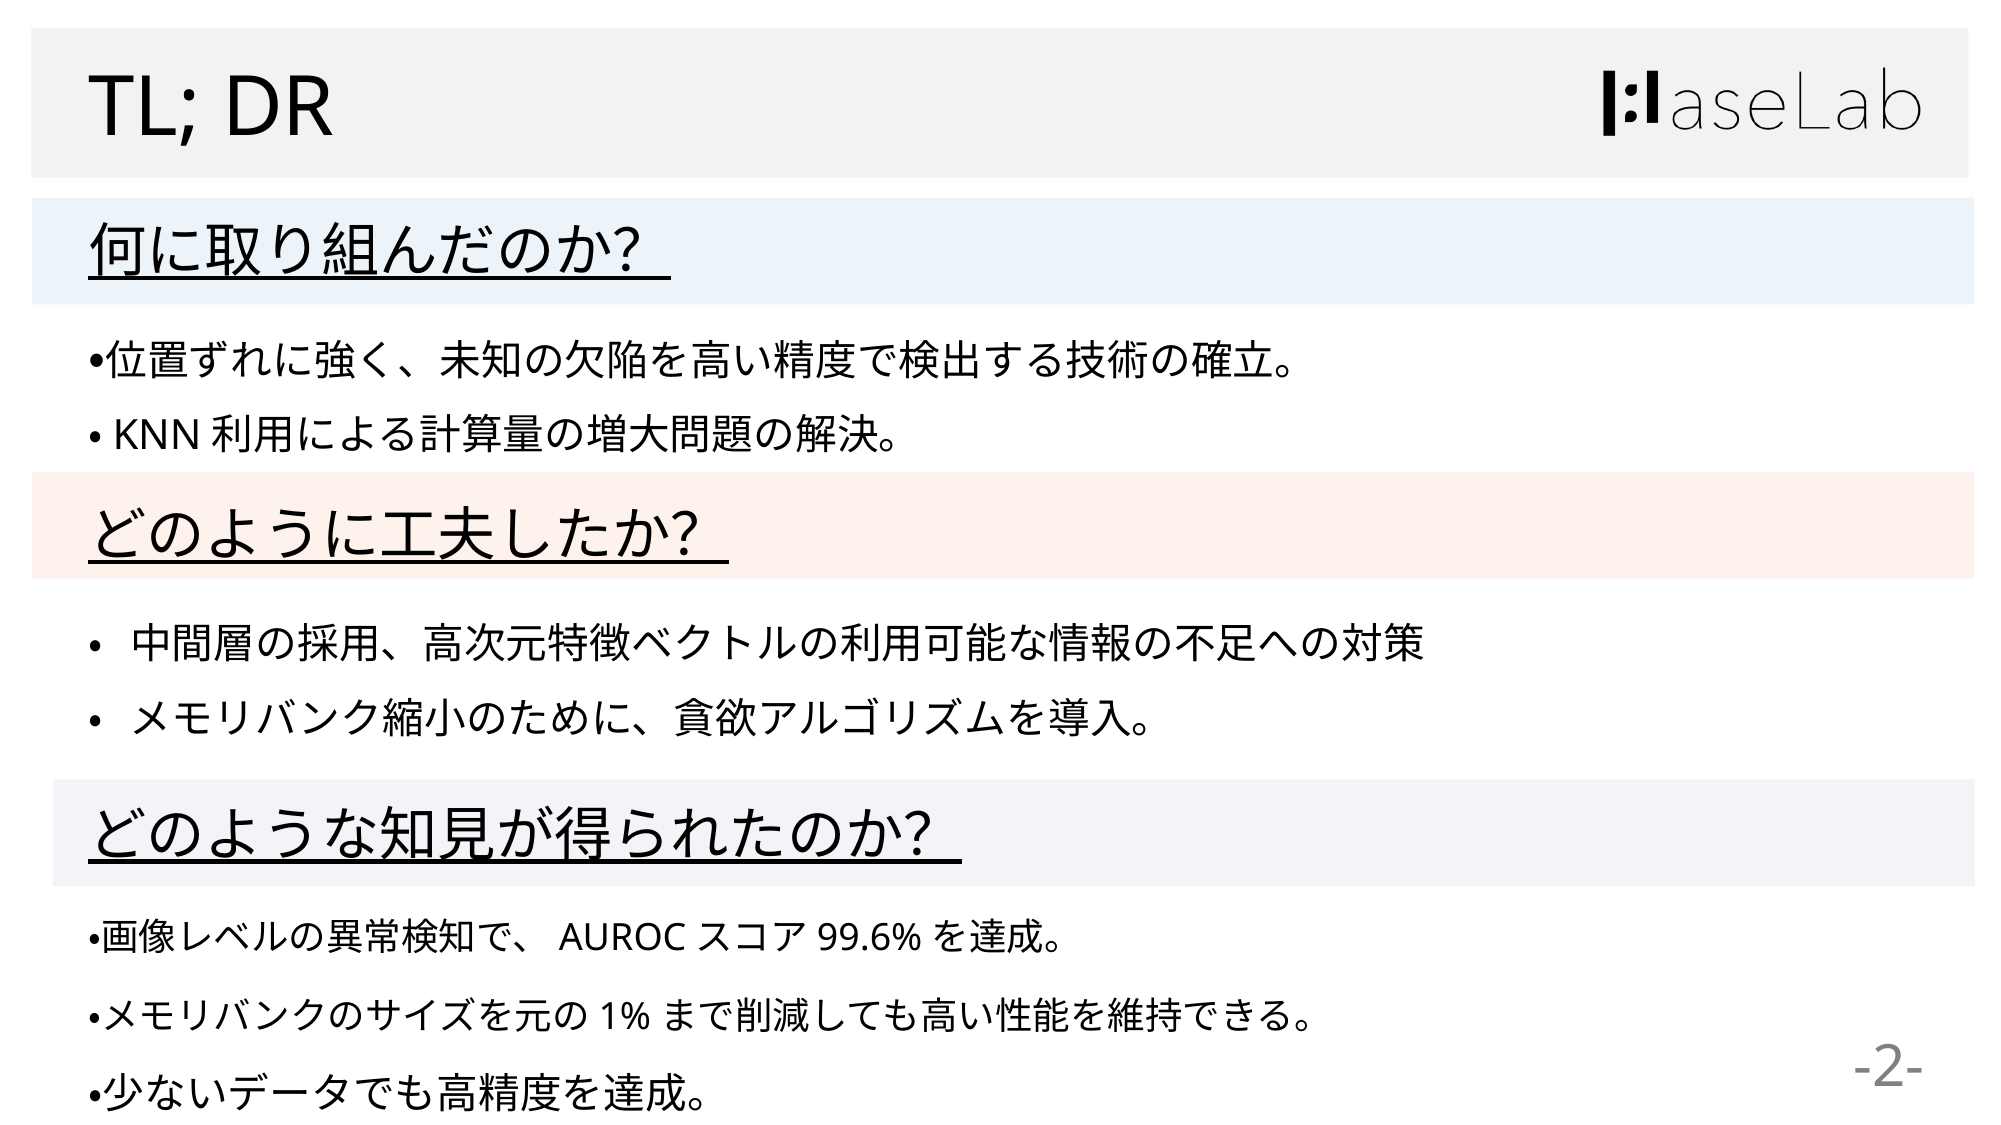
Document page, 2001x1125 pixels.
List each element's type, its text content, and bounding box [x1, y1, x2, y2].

picture [1597, 45, 1927, 161]
text_box ・メモリバンクのサイズを元の1%まで削減しても高い性能を維持できる。 [73, 984, 1975, 1045]
text_box ・KNN利用による計算量の増大問題の解決。 [73, 400, 1927, 466]
text_box どのような知見が得られたのか？ [73, 789, 1129, 874]
text_box [31, 197, 1975, 306]
text_box 何に取り組んだのか？ [73, 205, 773, 291]
text_box ・少ないデータでも高精度を達成。 [73, 1059, 1975, 1125]
text_box TL; DR [73, 44, 1244, 159]
text_box どのように工夫したか？ [73, 489, 840, 575]
text_box [31, 471, 1975, 580]
text_box [52, 778, 1976, 887]
text_box ・中間層の採用、高次元特徴ベクトルの利用可能な情報の不足への対策 [73, 609, 1975, 675]
text_box ・画像レベルの異常検知で、AUROCスコア99.6%を達成。 [73, 905, 1975, 966]
text_box ・メモリバンク縮小のために、貪欲アルゴリズムを導入。 [73, 684, 1519, 750]
slide_number -2- [1803, 1045, 1975, 1059]
text_box ・位置ずれに強く、未知の欠陥を高い精度で検出する技術の確立。 [73, 317, 1836, 400]
